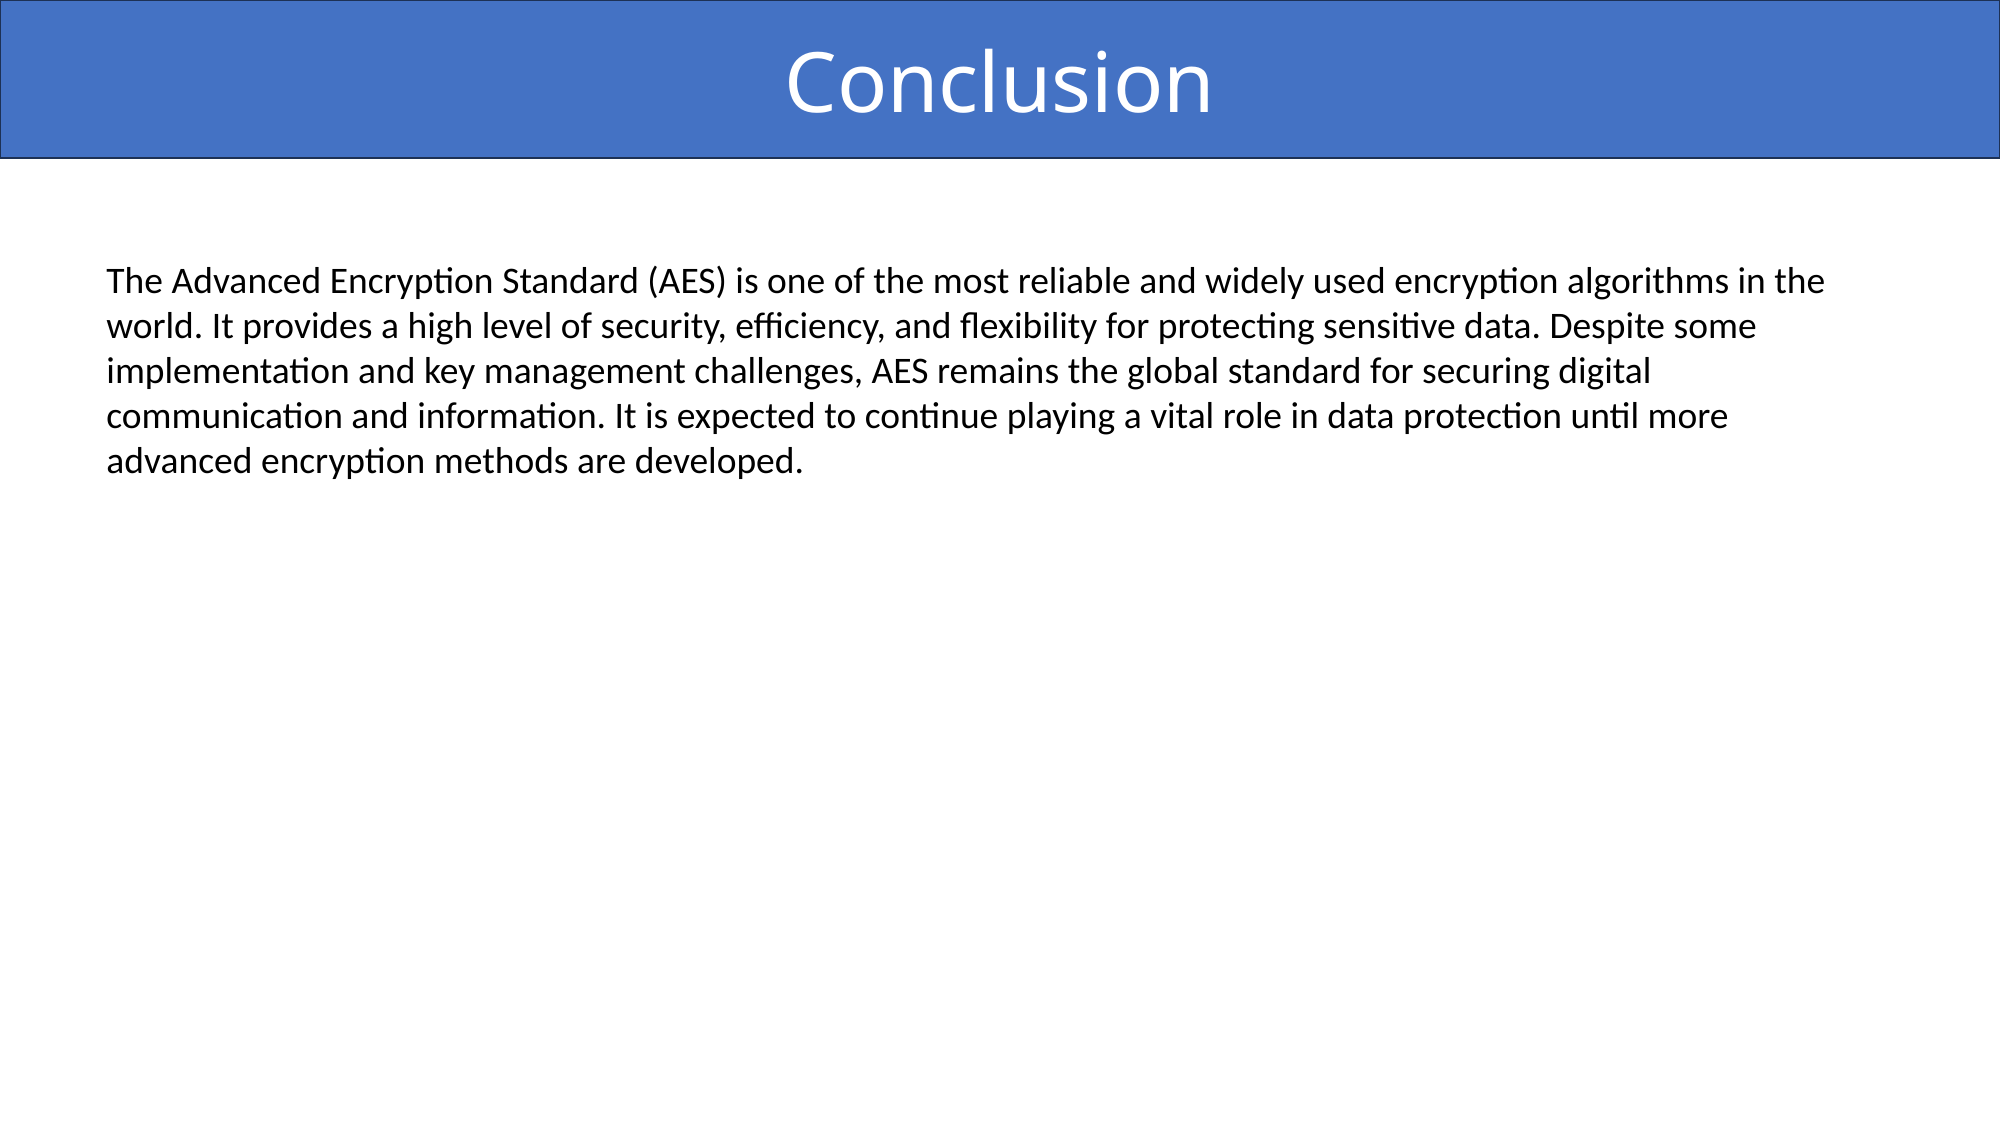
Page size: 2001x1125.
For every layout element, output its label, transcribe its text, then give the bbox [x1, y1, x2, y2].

text_box Conclusion [0, 0, 2000, 159]
text_box The Advanced Encryption Standard (AES) is one of the most reliable and widely used encryption algorithms in the world. It provides a high level of security, efficiency, and flexibility for protecting sensitive data. Despite some implementation and key management challenges, AES remains the global standard for securing digital communication and information. It is expected to continue playing a vital role in data protection until more advanced encryption methods are developed. [91, 248, 1885, 489]
